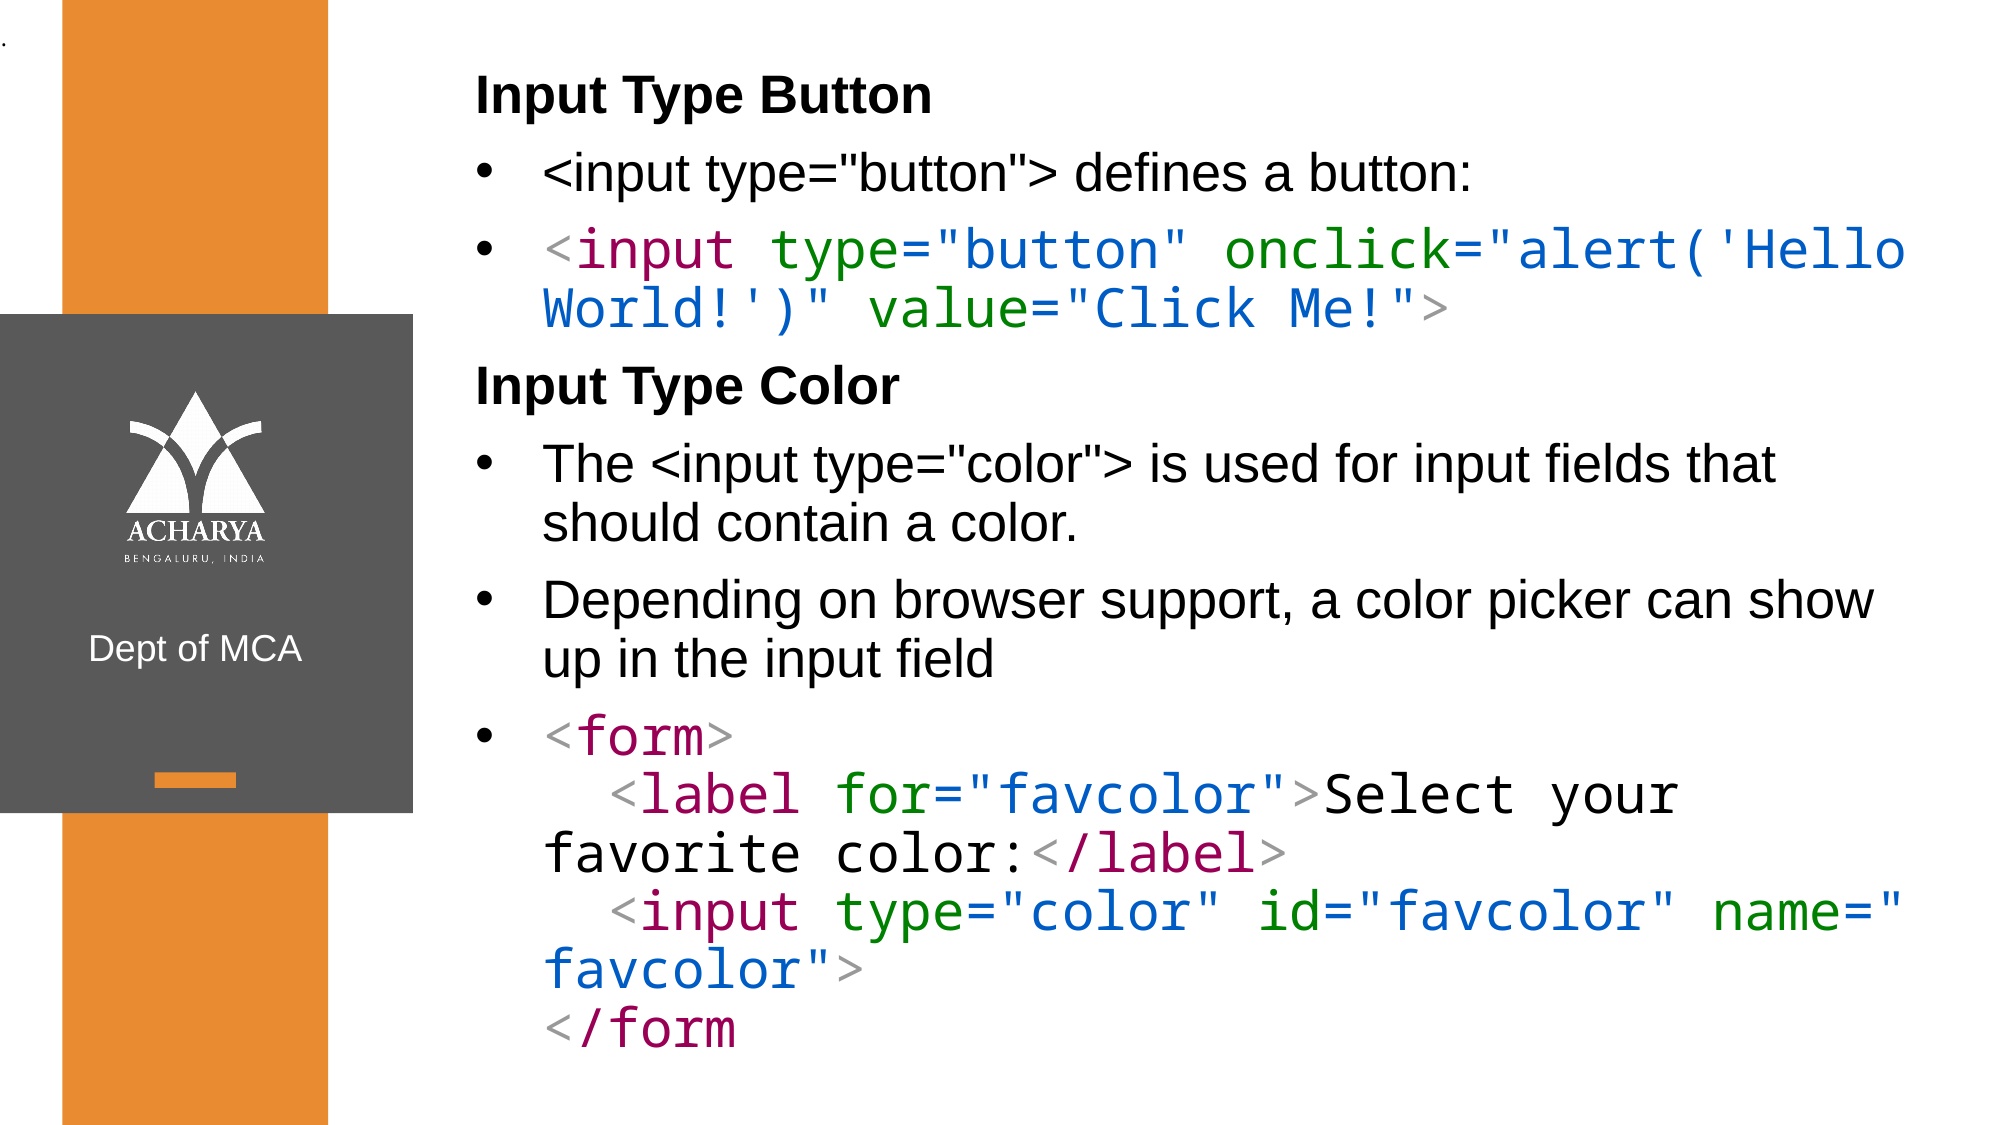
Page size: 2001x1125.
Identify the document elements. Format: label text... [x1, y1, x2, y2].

list Input Type Button <input type="button"> defines a button: <input type="button" onclick="alert('Hello World!')" value="Click Me!"> Input Type Color The <input type="color"> is used for input fields that should contain a color. Depending on browser support, a color picker can show up in the input field <form> <label for="favcolor">Select your favorite color:</label> <input type="color" id="favcolor" name="favcolor"> </form [452, 59, 1952, 1076]
text_box . [0, 13, 8, 62]
picture [125, 391, 265, 564]
